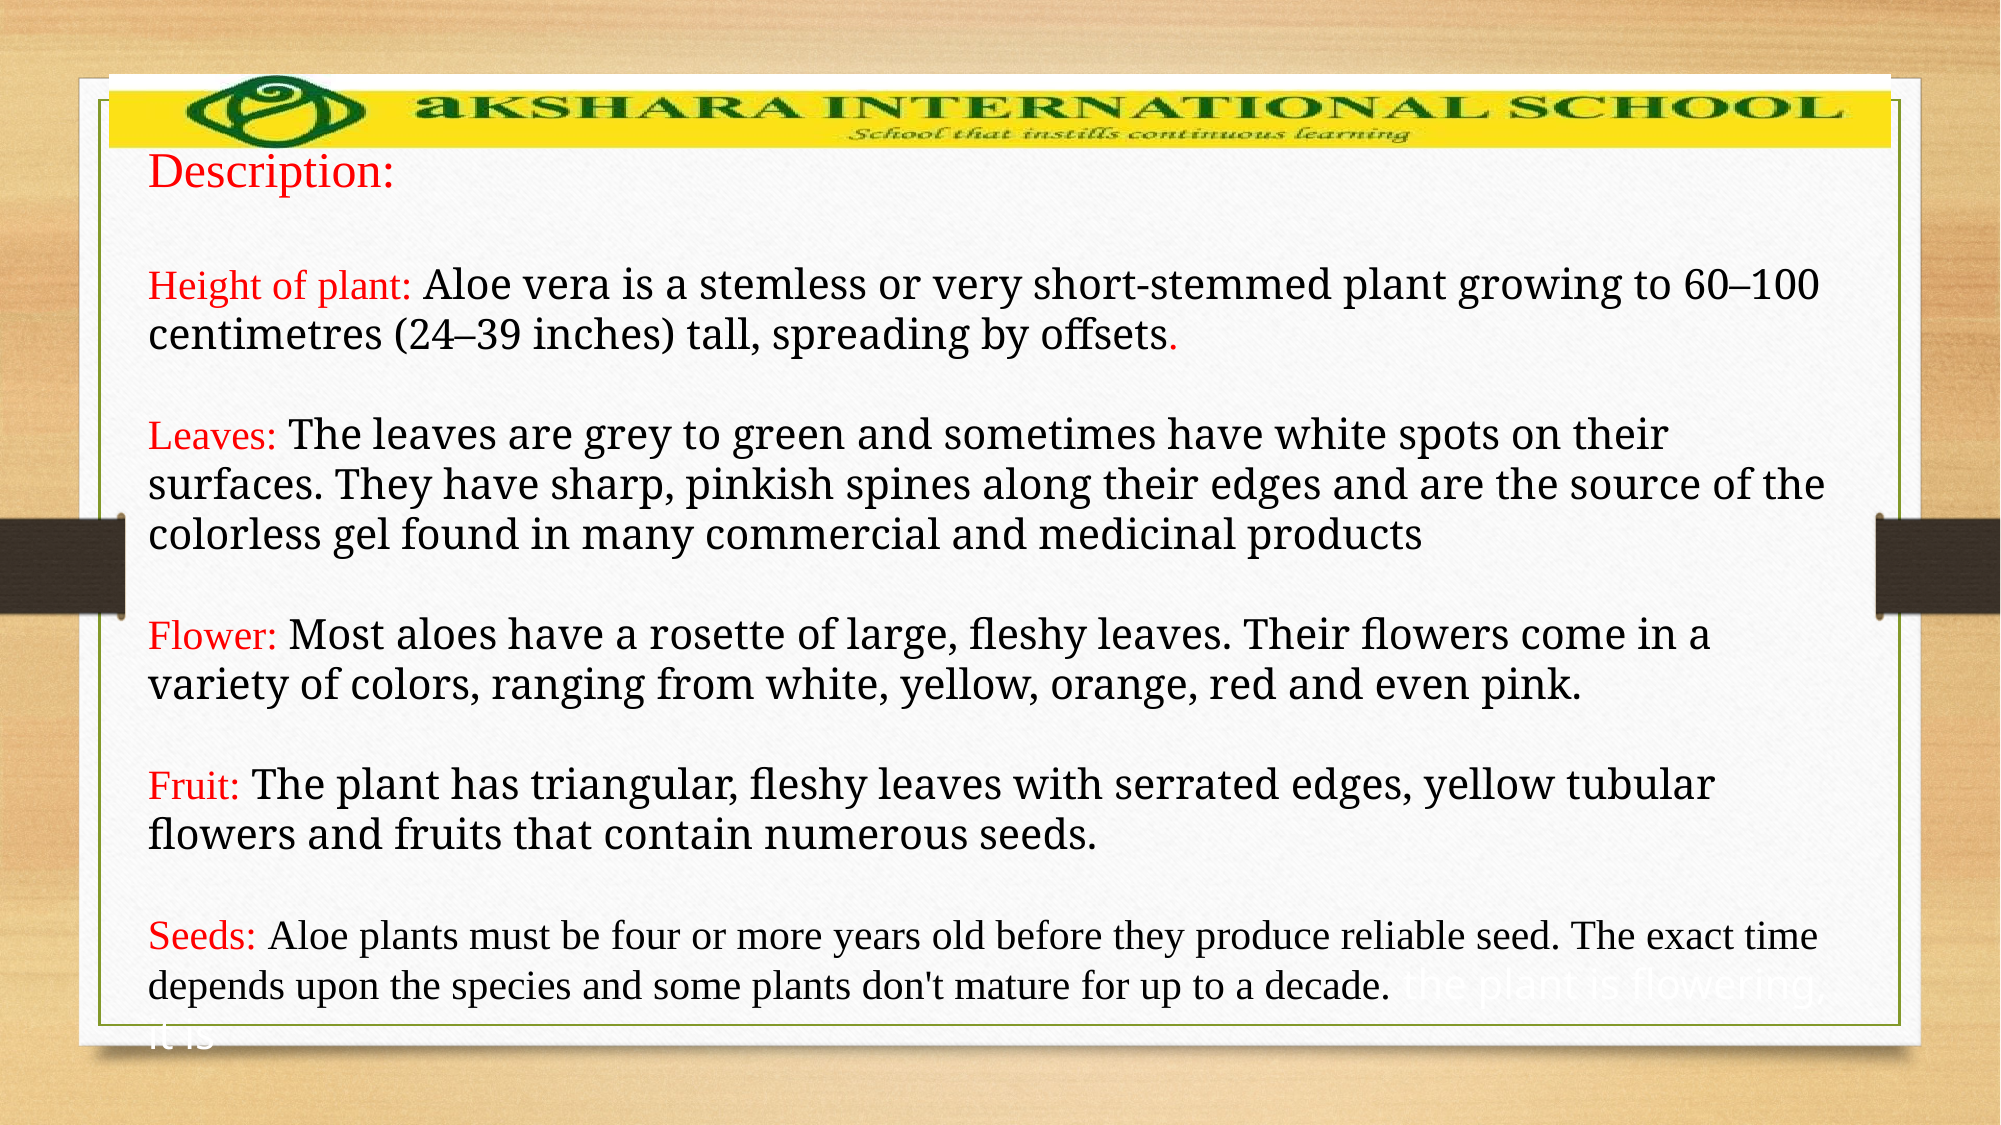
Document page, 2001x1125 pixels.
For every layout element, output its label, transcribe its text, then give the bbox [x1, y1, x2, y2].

text_box Description: Height of plant: Aloe vera is a stemless or very short-stemmed plant growing to 60–100 centimetres (24–39 inches) tall, spreading by offsets. Leaves: The leaves are grey to green and sometimes have white spots on their surfaces. They have sharp, pinkish spines along their edges and are the source of the colorless gel found in many commercial and medicinal products Flower: Most aloes have a rosette of large, fleshy leaves. Their flowers come in a variety of colors, ranging from white, yellow, orange, red and even pink. Fruit: The plant has triangular, fleshy leaves with serrated edges, yellow tubular flowers and fruits that contain numerous seeds. Seeds: Aloe plants must be four or more years old before they produce reliable seed. The exact time depends upon the species and some plants don't mature for up to a decade. the plant is flowering, it is [133, 149, 1867, 1116]
picture [0, 0, 2001, 1125]
